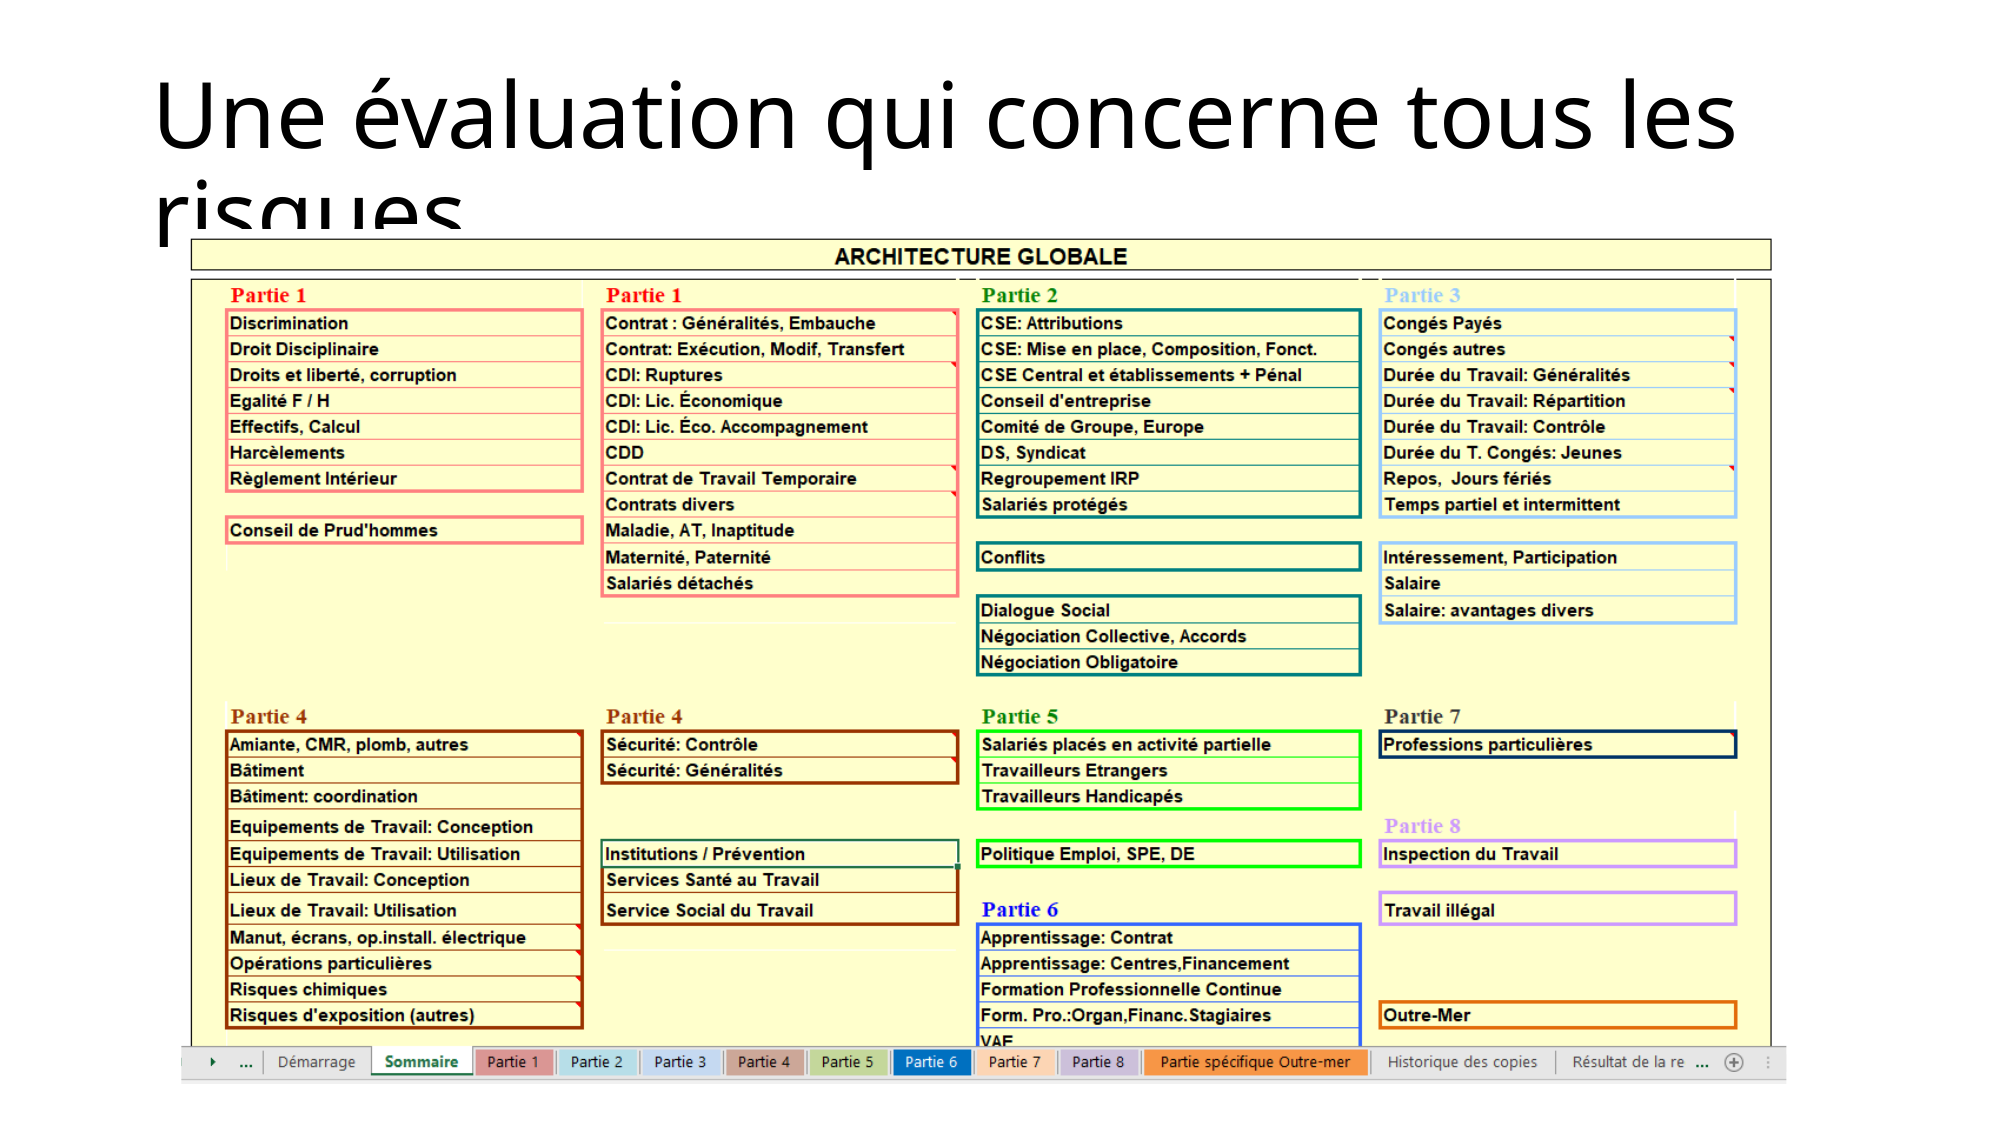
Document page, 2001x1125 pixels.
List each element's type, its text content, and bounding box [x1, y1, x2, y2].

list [181, 229, 1787, 1084]
title Une évaluation qui concerne tous les risques [137, 59, 1863, 278]
